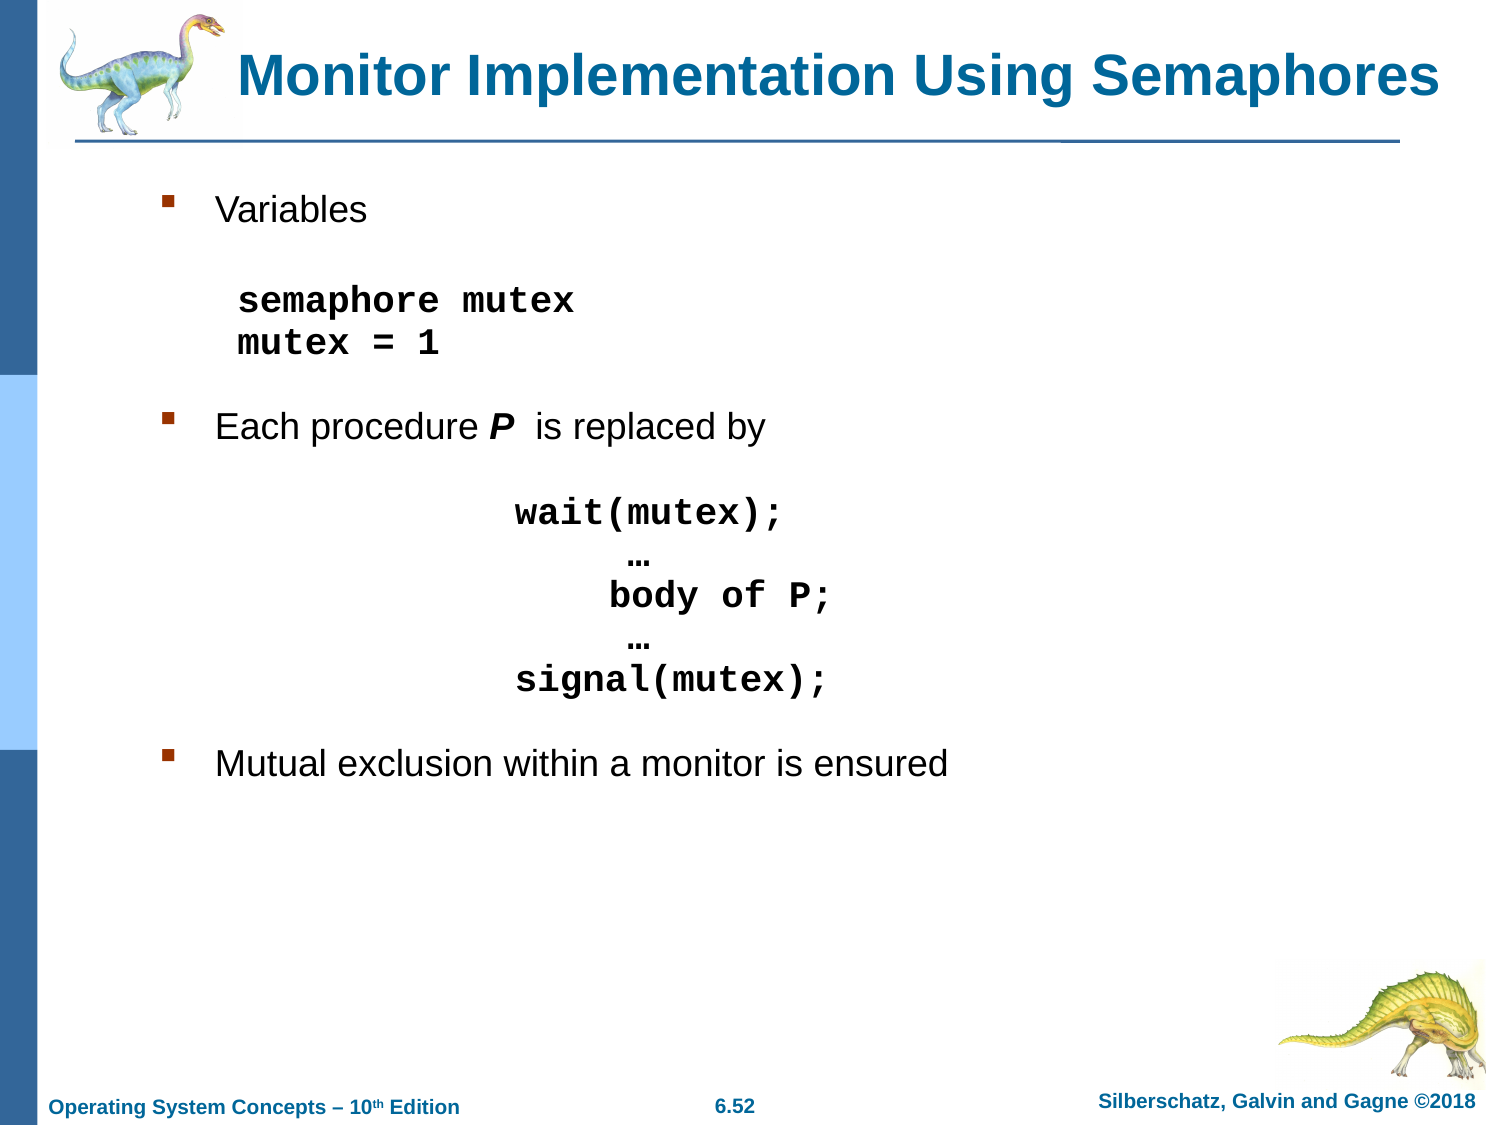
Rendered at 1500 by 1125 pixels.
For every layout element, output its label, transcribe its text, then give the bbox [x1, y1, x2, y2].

picture [46, 0, 243, 149]
title Monitor Implementation Using Semaphores [163, 0, 1500, 115]
list Variables semaphore mutex mutex = 1 Each procedure P is replaced by wait(mutex); … body of P; … signal(mutex); Mutual exclusion within a monitor is ensured [143, 185, 1413, 1047]
picture [1275, 959, 1486, 1090]
